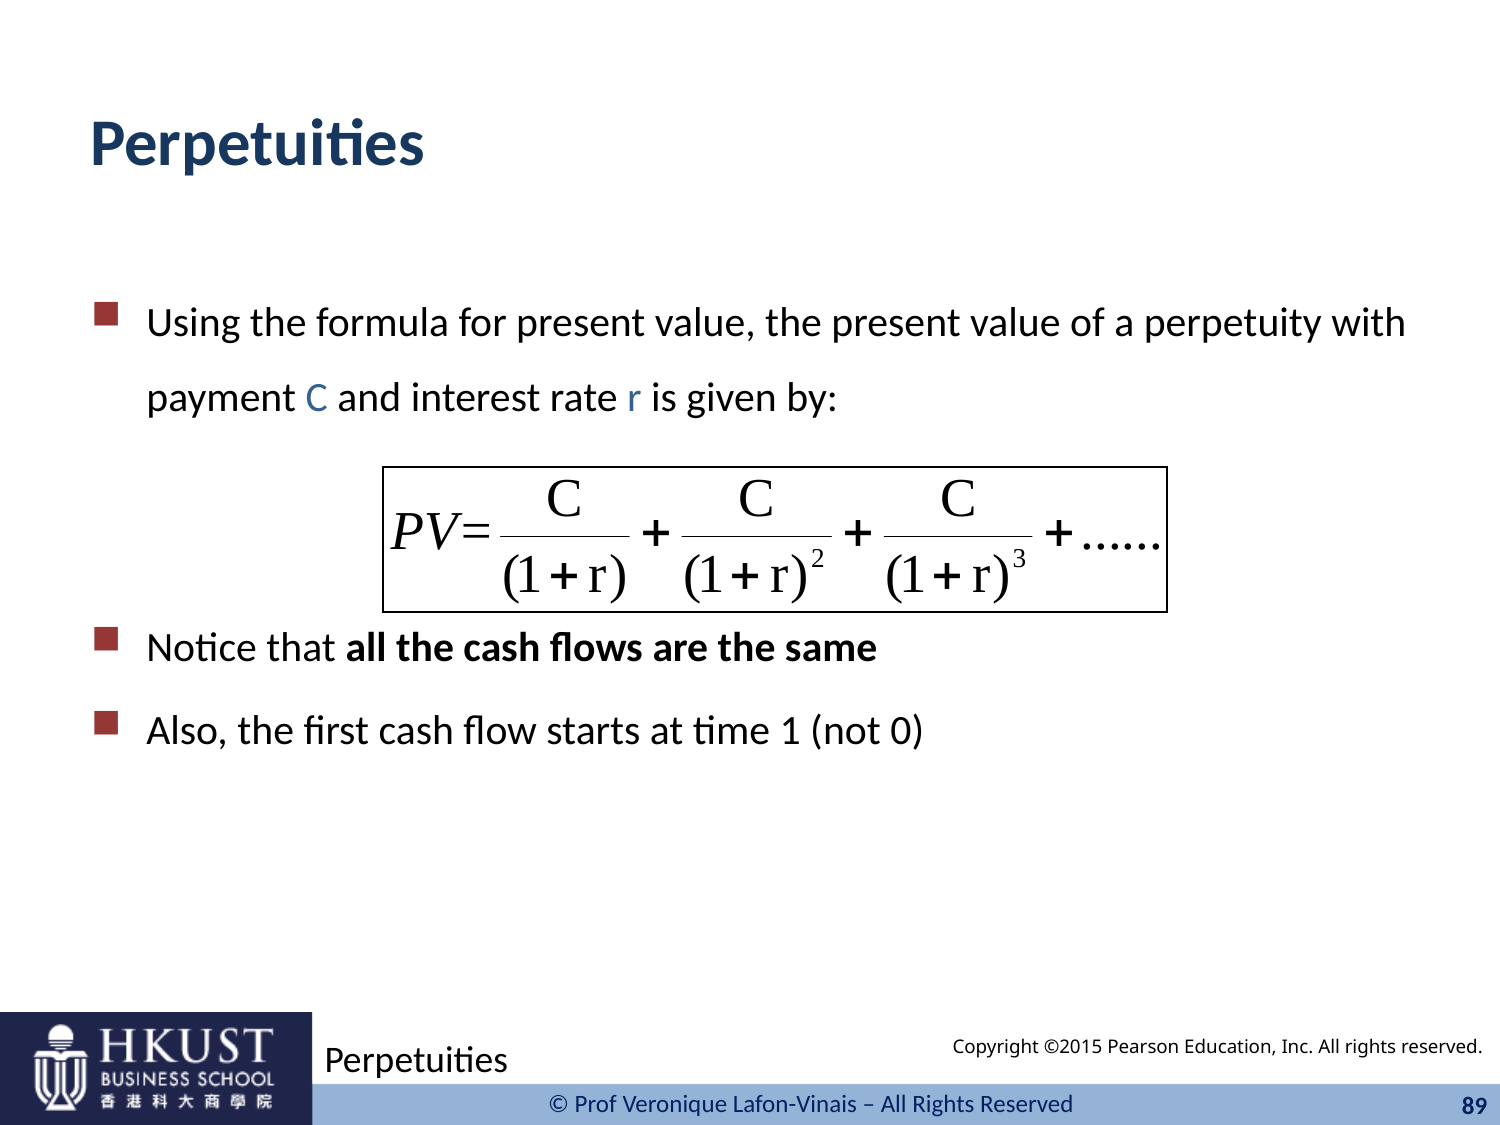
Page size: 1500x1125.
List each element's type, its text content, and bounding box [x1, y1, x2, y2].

slide_number 89 [1351, 1080, 1500, 1125]
title Perpetuities [74, 44, 1426, 233]
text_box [383, 467, 1166, 612]
text_box Copyright ©2015 Pearson Education, Inc. All rights reserved. [813, 1034, 1483, 1065]
text_box Perpetuities [309, 1027, 813, 1088]
picture [0, 1012, 1500, 1125]
list Using the formula for present value, the present value of a perpetuity with payment C and interest rate r is given by: Notice that all the cash flows are the same Also, the first cash flow starts at time 1 (not 0) [74, 262, 1426, 1006]
